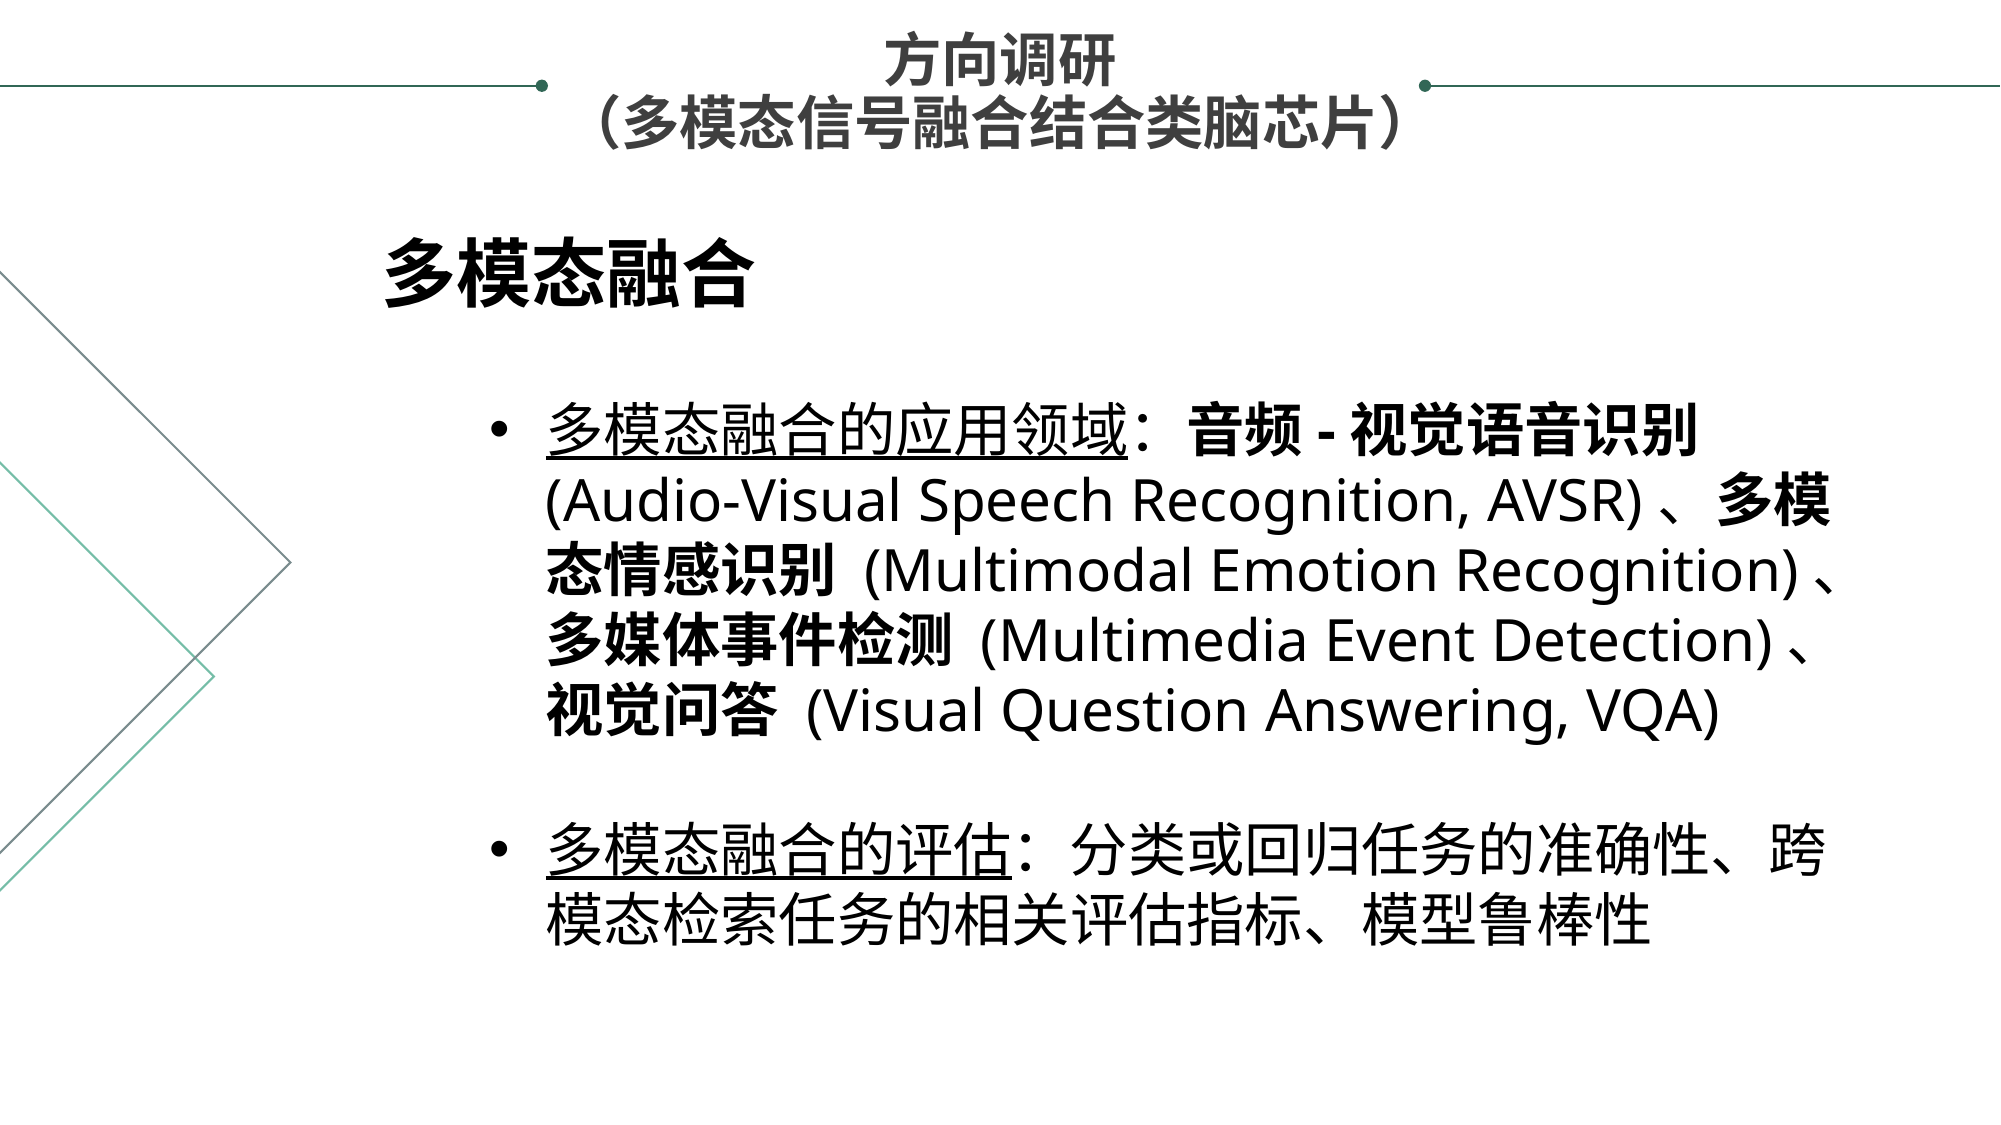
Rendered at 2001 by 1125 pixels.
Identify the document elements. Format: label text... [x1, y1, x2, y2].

text_box [0, 272, 291, 853]
text_box 多模态融合的应用领域：音频-视觉语音识别 (Audio-Visual Speech Recognition, AVSR)、多模态情感识别 (Multimodal Emotion Recognition)、多媒体事件检测 (Multimedia Event Detection)、视觉问答 (Visual Question Answering, VQA) 多模态融合的评估：分类或回归任务的准确性、跨模态检索任务的相关评估指标、模型鲁棒性 [474, 386, 1890, 961]
text_box 方向调研 （多模态信号融合结合类脑芯片） [37, 31, 1963, 158]
text_box [0, 658, 214, 891]
text_box 多模态融合 [366, 218, 772, 324]
